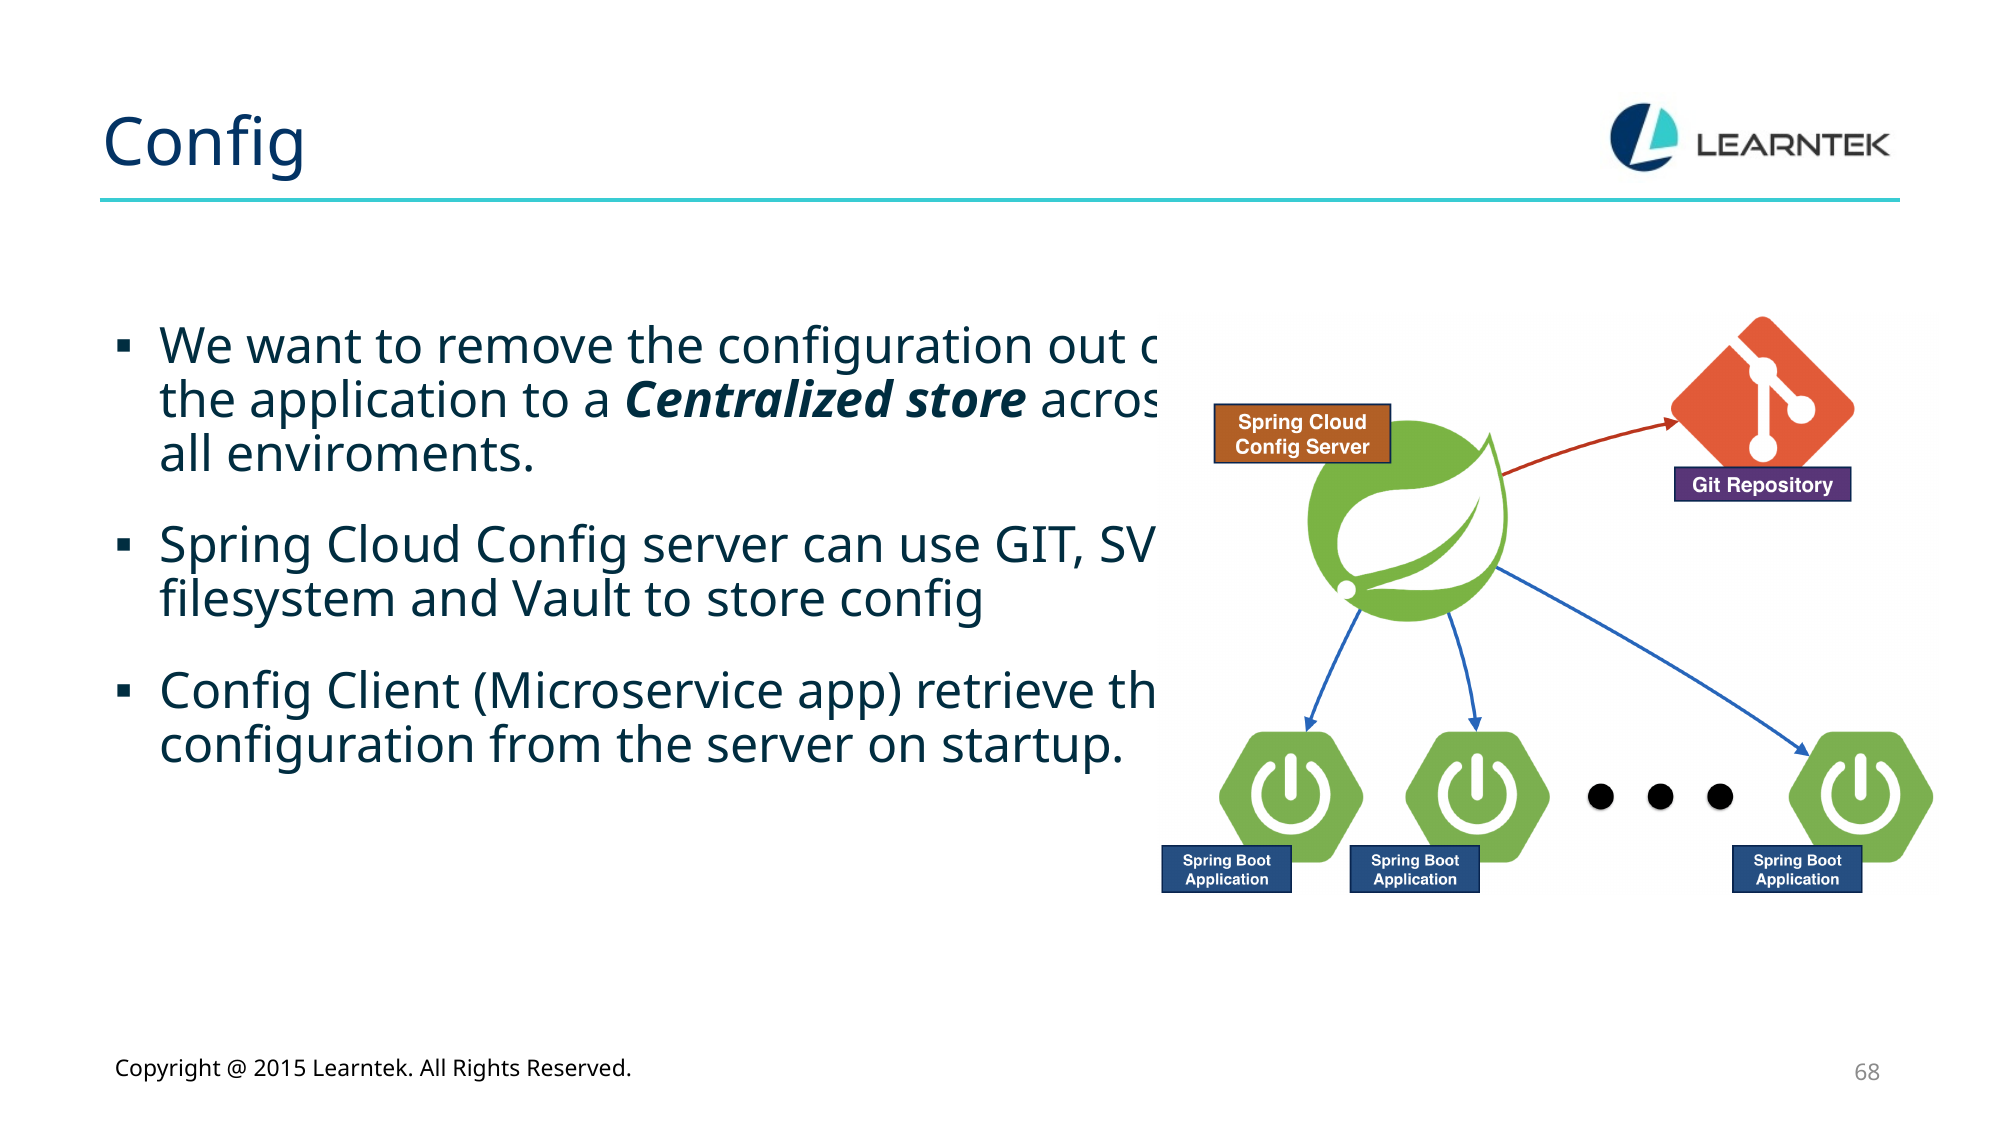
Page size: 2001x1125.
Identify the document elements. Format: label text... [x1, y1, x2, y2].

list We want to remove the configuration out of the application to a Centralized store across all enviroments. Spring Cloud Config server can use GIT, SVN, filesystem and Vault to store config Config Client (Microservice app) retrieve the configuration from the server on startup. [99, 312, 1249, 1013]
slide_number 68 [1708, 1050, 1896, 1096]
picture [1600, 92, 1901, 183]
footer Copyright @ 2015 Learntek. All Rights Reserved. [99, 1044, 1138, 1090]
picture [1156, 312, 1939, 895]
title Config [87, 20, 1513, 188]
